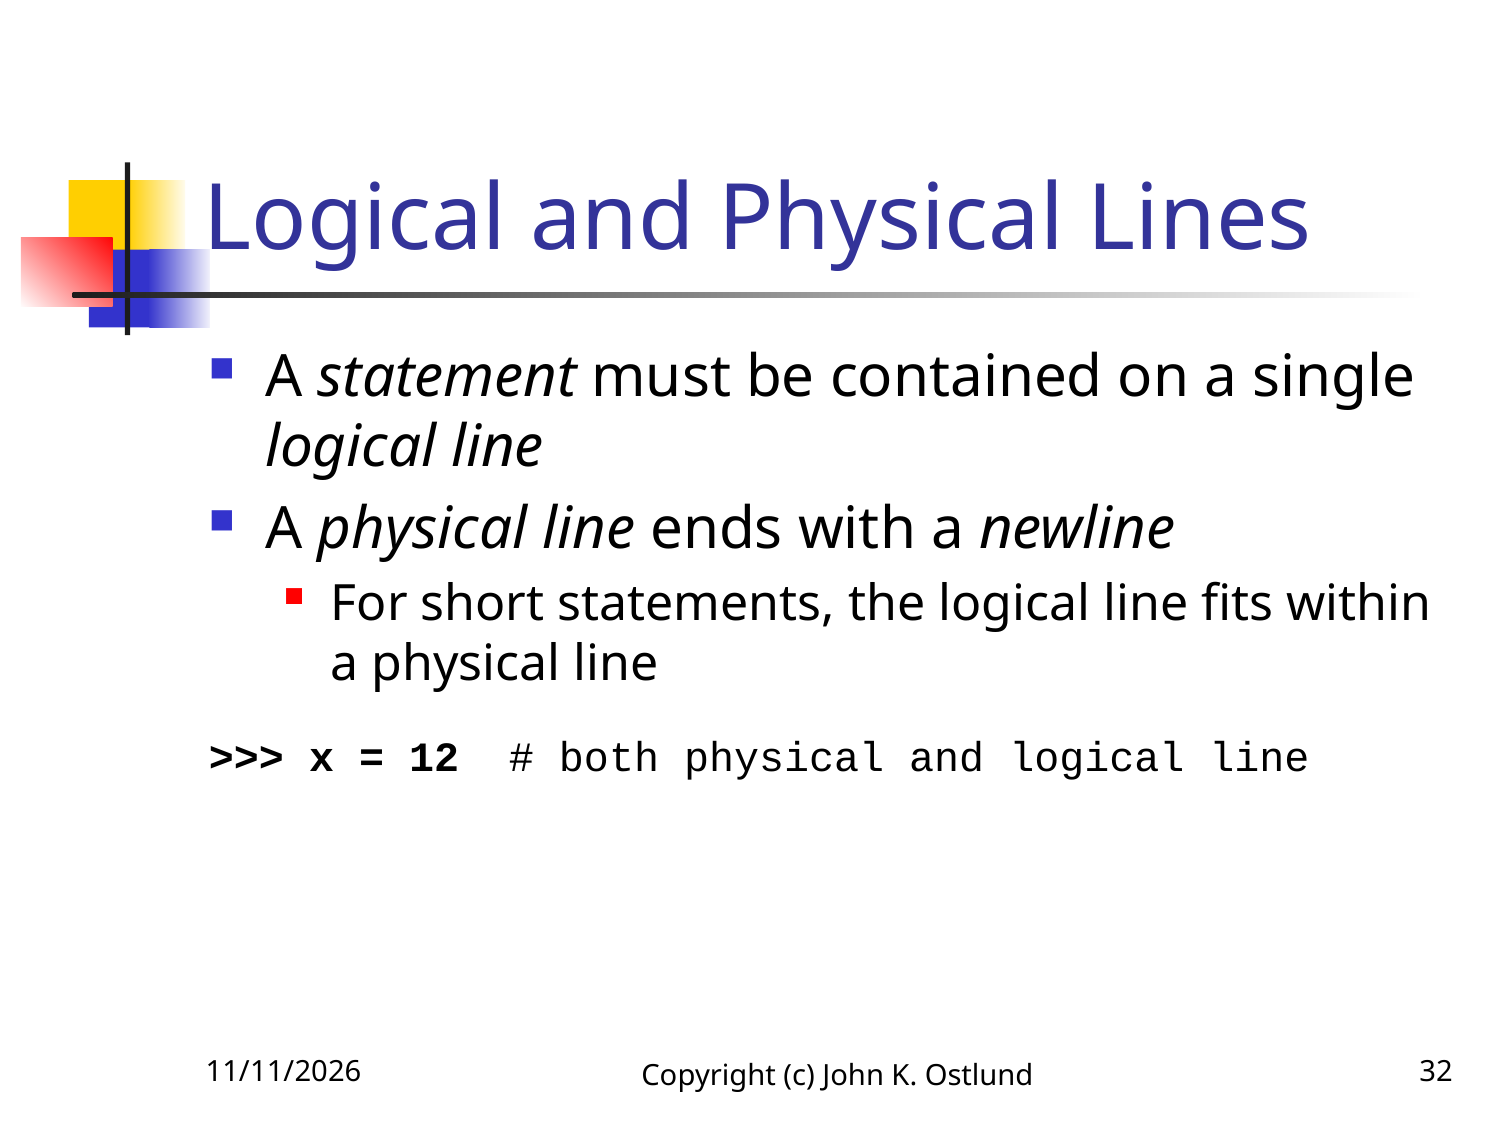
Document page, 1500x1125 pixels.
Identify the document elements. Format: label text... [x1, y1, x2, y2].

list A statement must be contained on a single logical line A physical line ends with a newline For short statements, the logical line fits within a physical line >>> x = 12 # both physical and logical line [193, 331, 1469, 1006]
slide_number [190, 1023, 504, 1100]
slide_number 32 [1154, 1023, 1468, 1100]
footer Copyright (c) John K. Ostlund [599, 1023, 1076, 1100]
title Logical and Physical Lines [188, 35, 1468, 275]
